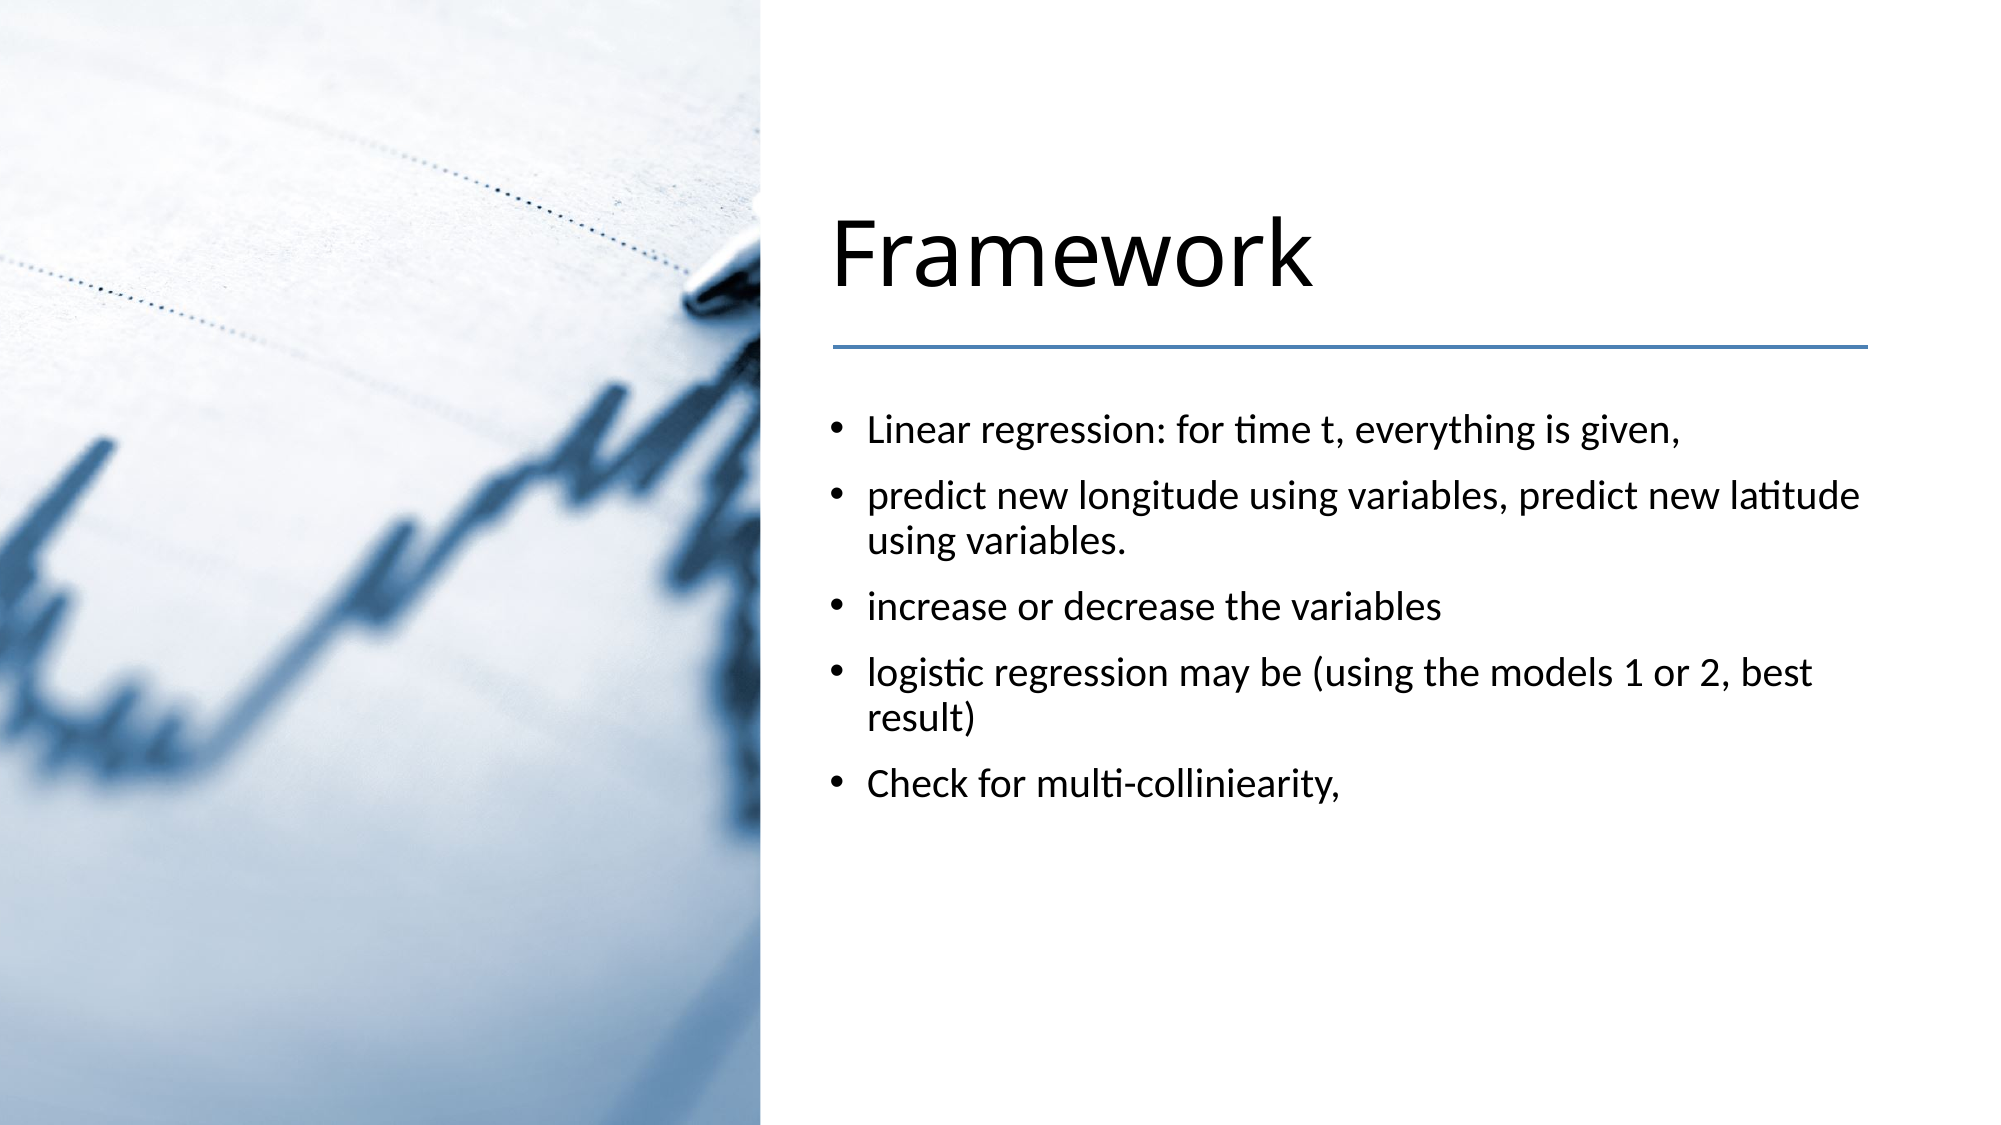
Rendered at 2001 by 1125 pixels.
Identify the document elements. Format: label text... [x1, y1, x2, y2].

picture [0, 0, 761, 1125]
list Linear regression: for time t, everything is given, predict new longitude using variables, predict new latitude using variables. increase or decrease the variables logistic regression may be (using the models 1 or 2, best result) Check for multi-colliniearity, [814, 399, 1895, 1021]
title Framework [814, 103, 1895, 315]
